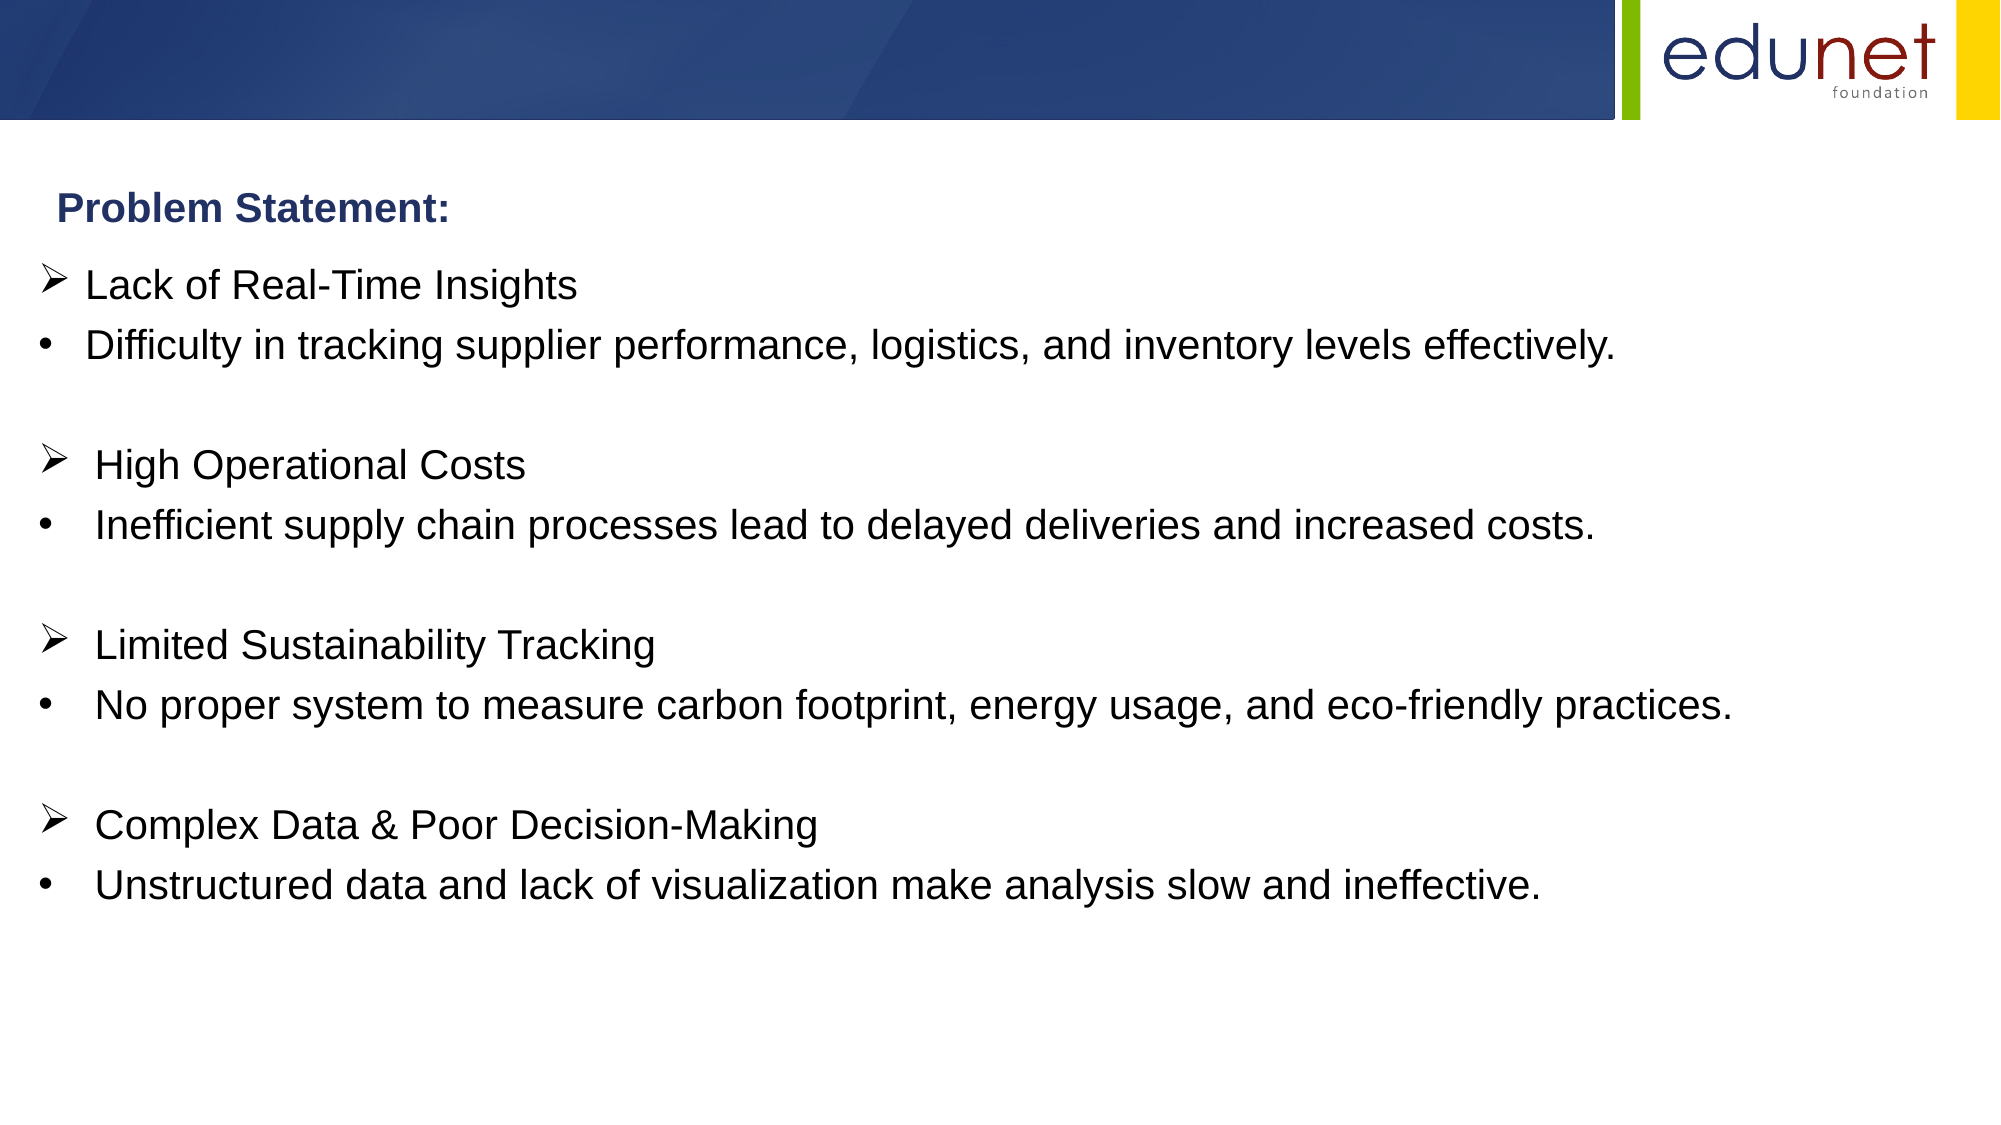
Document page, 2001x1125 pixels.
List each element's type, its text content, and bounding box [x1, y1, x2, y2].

picture [1652, 12, 1948, 108]
text_box Lack of Real-Time Insights Difficulty in tracking supplier performance, logistics, and inventory levels effectively. High Operational Costs Inefficient supply chain processes lead to delayed deliveries and increased costs. Limited Sustainability Tracking No proper system to measure carbon footprint, energy usage, and eco-friendly practices. Complex Data & Poor Decision-Making Unstructured data and lack of visualization make analysis slow and ineffective. [23, 78, 1893, 1103]
